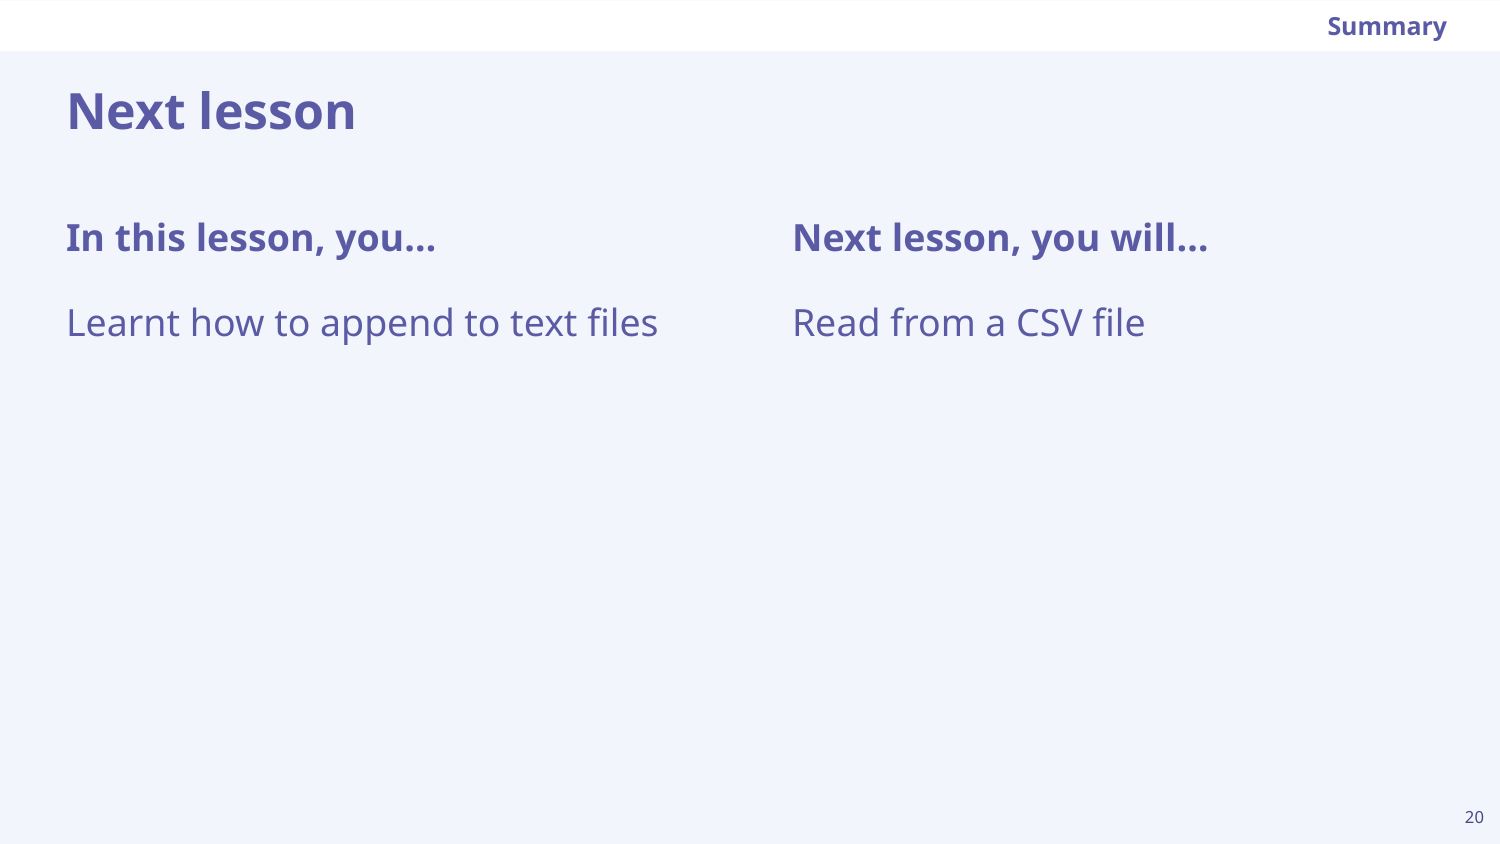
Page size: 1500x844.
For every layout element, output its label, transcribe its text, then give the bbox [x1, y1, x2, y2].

list Next lesson, you will… Read from a CSV file [776, 191, 1449, 793]
title Next lesson [51, 52, 1449, 167]
subtitle Summary [862, 0, 1448, 52]
list In this lesson, you… Learnt how to append to text files [51, 191, 723, 793]
slide_number ‹#› [1448, 792, 1500, 844]
